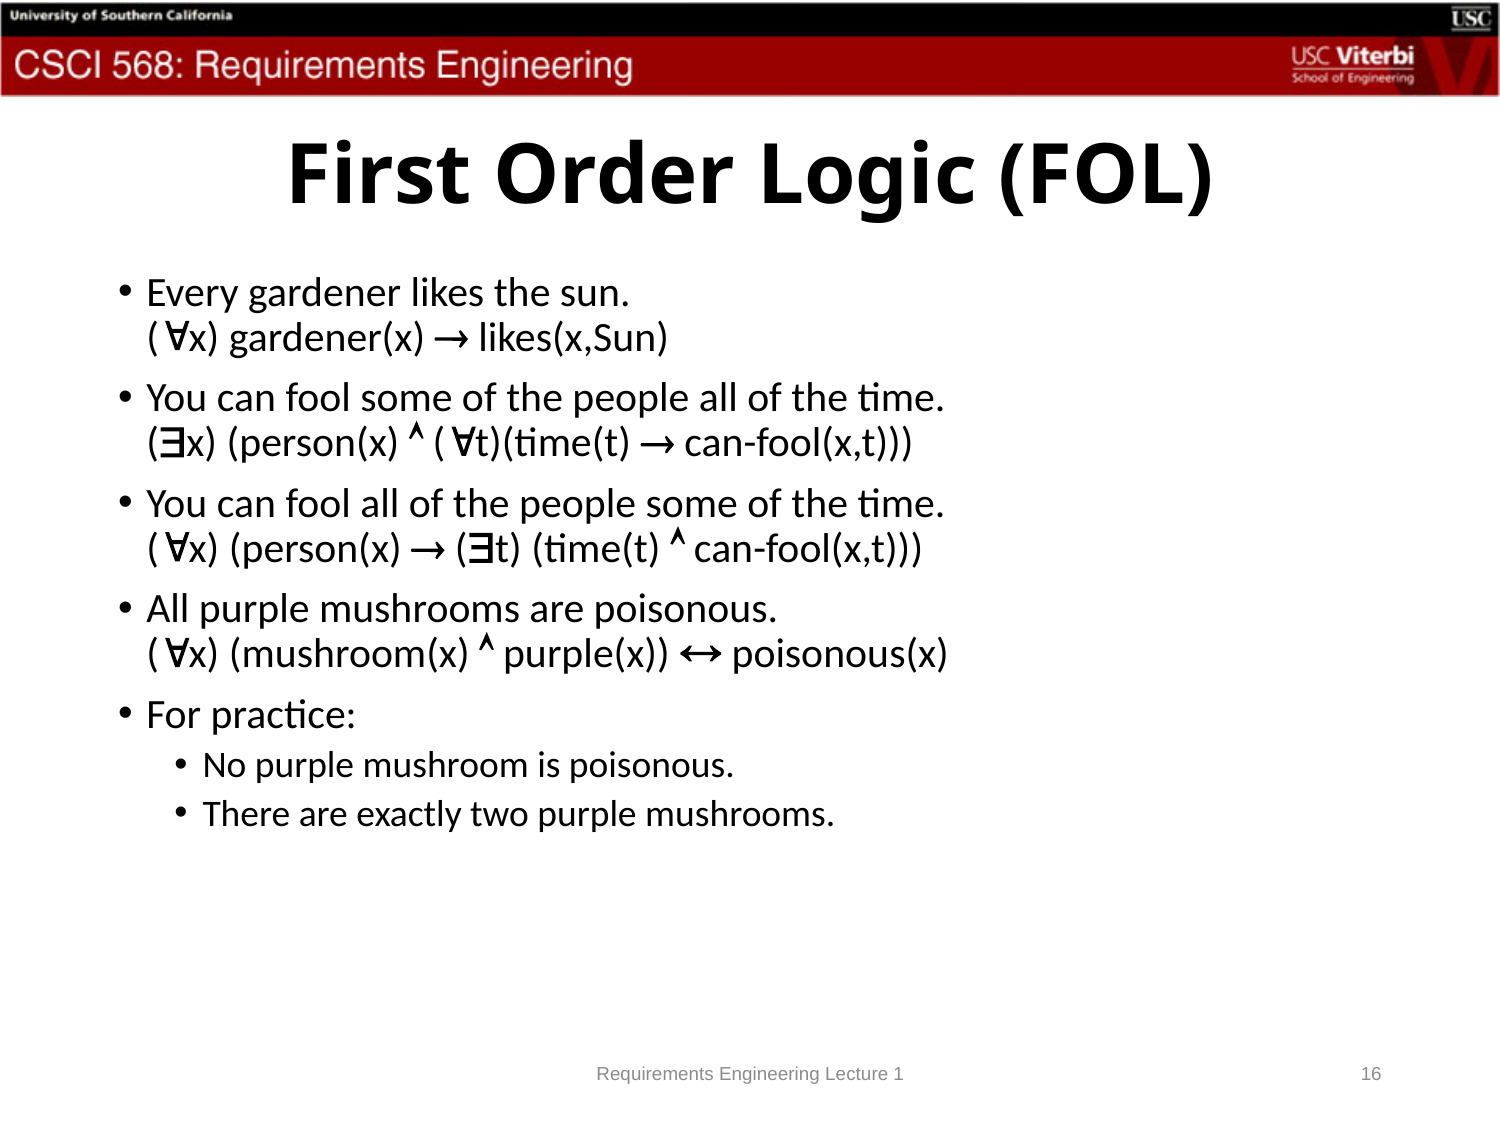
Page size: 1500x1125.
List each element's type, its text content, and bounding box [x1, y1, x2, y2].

list Every gardener likes the sun. ("x) gardener(x) ® likes(x,Sun) You can fool some of the people all of the time. ($x) (person(x) Ù ("t)(time(t) ® can-fool(x,t))) You can fool all of the people some of the time. ("x) (person(x) ® ($t) (time(t) Ù can-fool(x,t))) All purple mushrooms are poisonous. ("x) (mushroom(x) Ù purple(x)) « poisonous(x) For practice: No purple mushroom is poisonous. There are exactly two purple mushrooms. [103, 262, 1397, 1014]
slide_number 16 [1059, 1042, 1397, 1103]
title First Order Logic (FOL) [103, 115, 1397, 238]
footer Requirements Engineering Lecture 1 [496, 1042, 1004, 1103]
picture [0, 2, 1500, 97]
